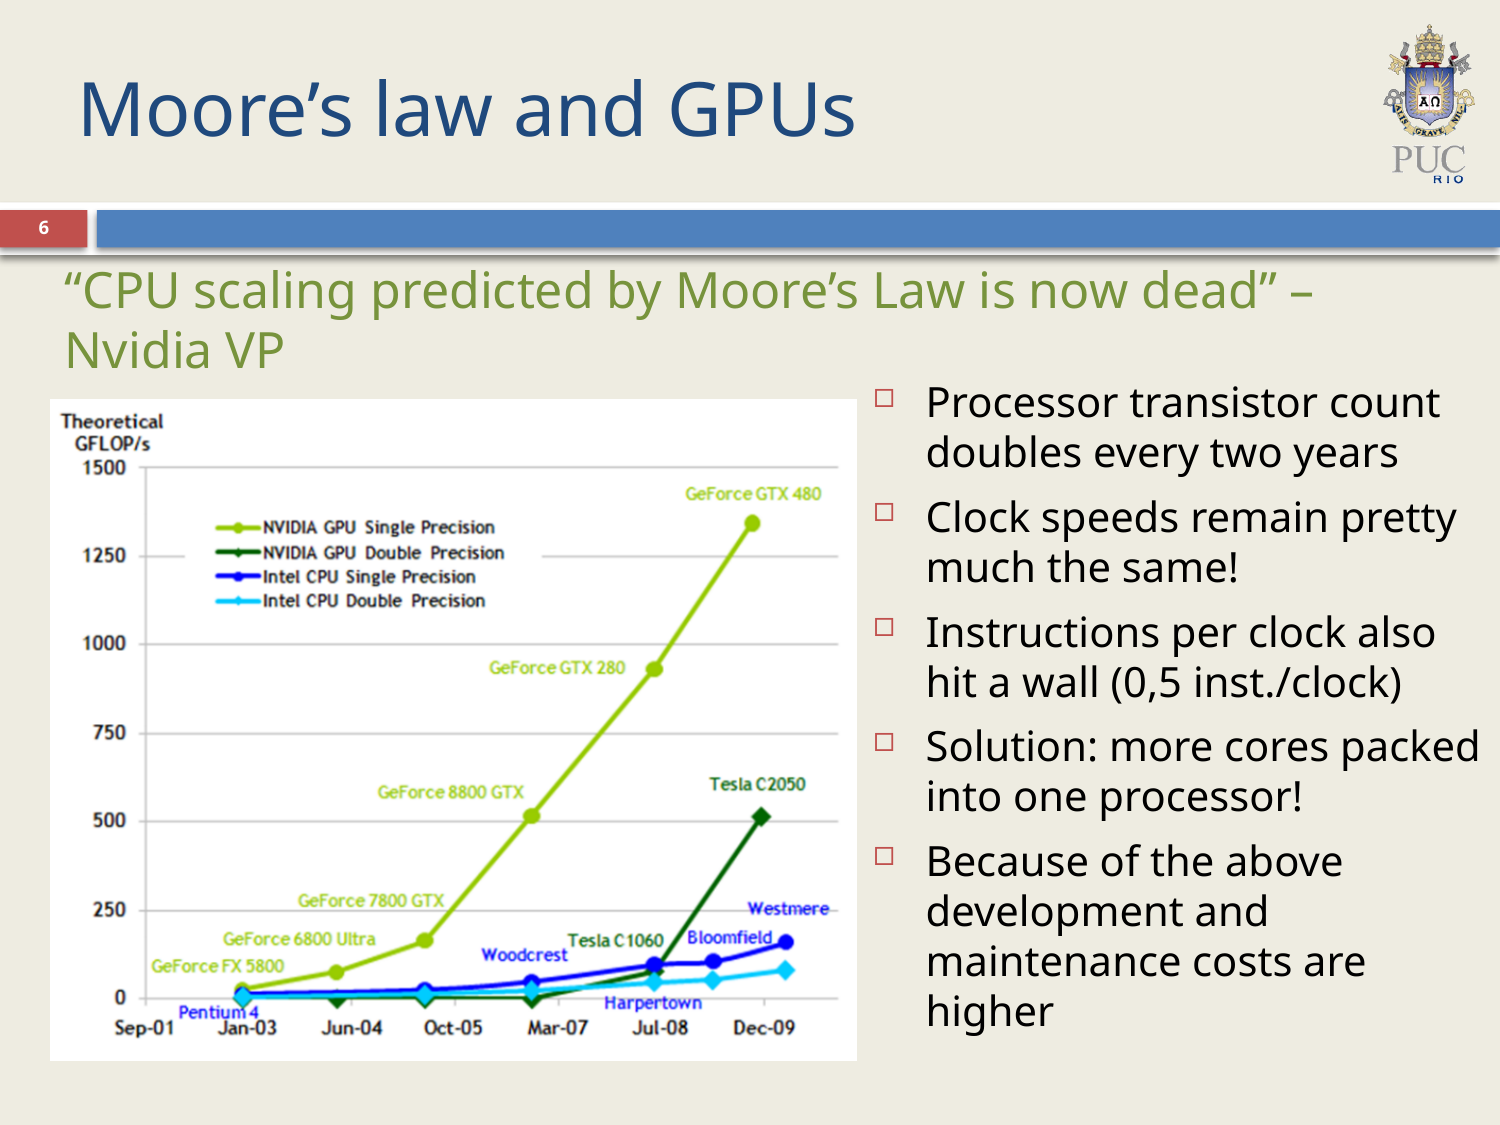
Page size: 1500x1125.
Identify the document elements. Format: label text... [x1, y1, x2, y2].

text_box “CPU scaling predicted by Moore’s Law is now dead” – Nvidia VP [49, 249, 1463, 388]
picture [49, 399, 857, 1062]
picture [1383, 24, 1476, 185]
list Processor transistor count doubles every two years Clock speeds remain pretty much the same! Instructions per clock also hit a wall (0,5 inst./clock) Solution: more cores packed into one processor! Because of the above development and maintenance costs are higher [858, 368, 1500, 1050]
title Moore’s law and GPUs [62, 37, 1377, 175]
slide_number 6 [0, 208, 88, 249]
